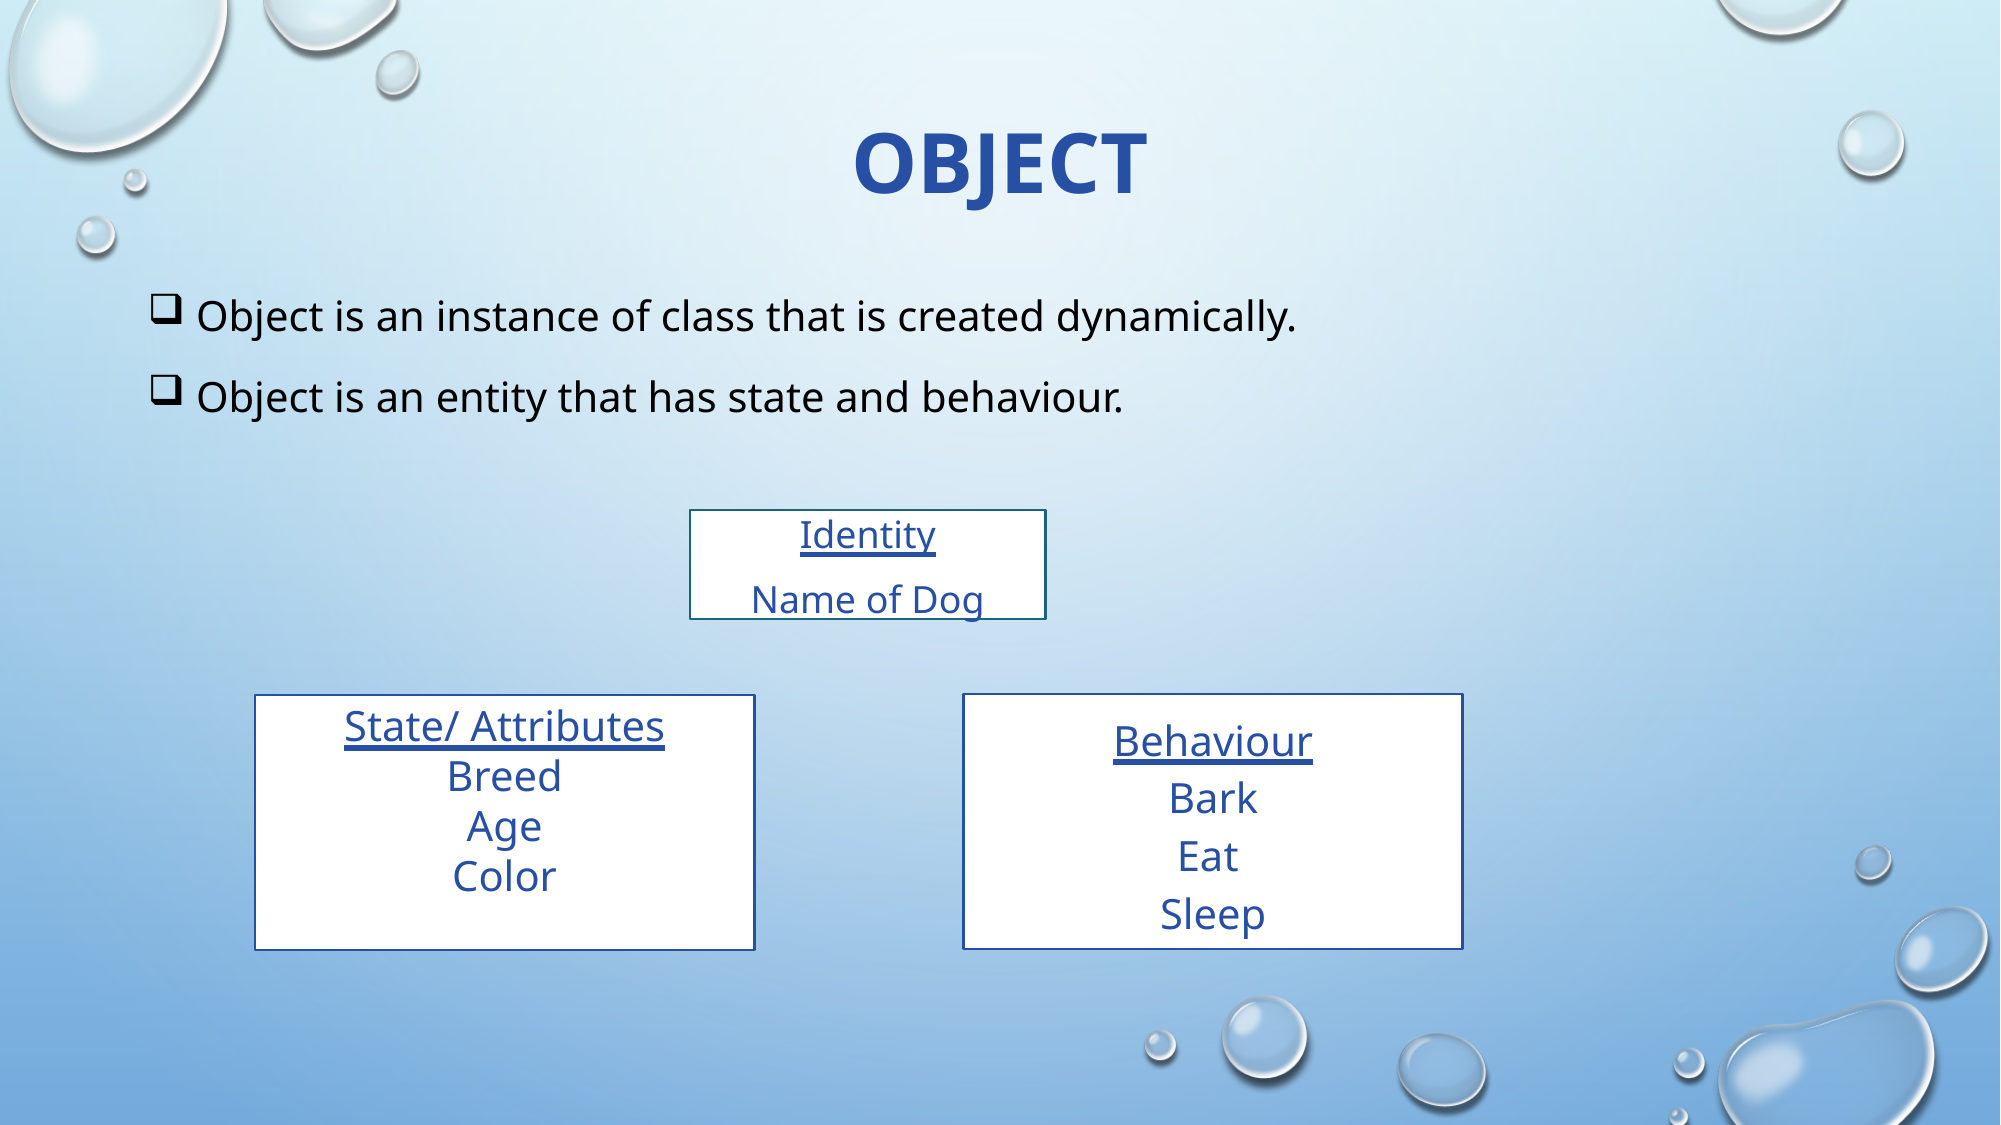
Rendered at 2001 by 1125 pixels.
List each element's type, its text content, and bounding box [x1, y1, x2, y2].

text_box State/ Attributes Breed Age Color [254, 694, 756, 951]
picture [0, 0, 2000, 1125]
text_box Behaviour Bark Eat Sleep [962, 693, 1464, 950]
list Object is an instance of class that is created dynamically. Object is an entity that has state and behaviour. [132, 272, 1850, 1012]
text_box Identity Name of Dog [689, 509, 1047, 620]
title OBJECT [149, 101, 1851, 232]
